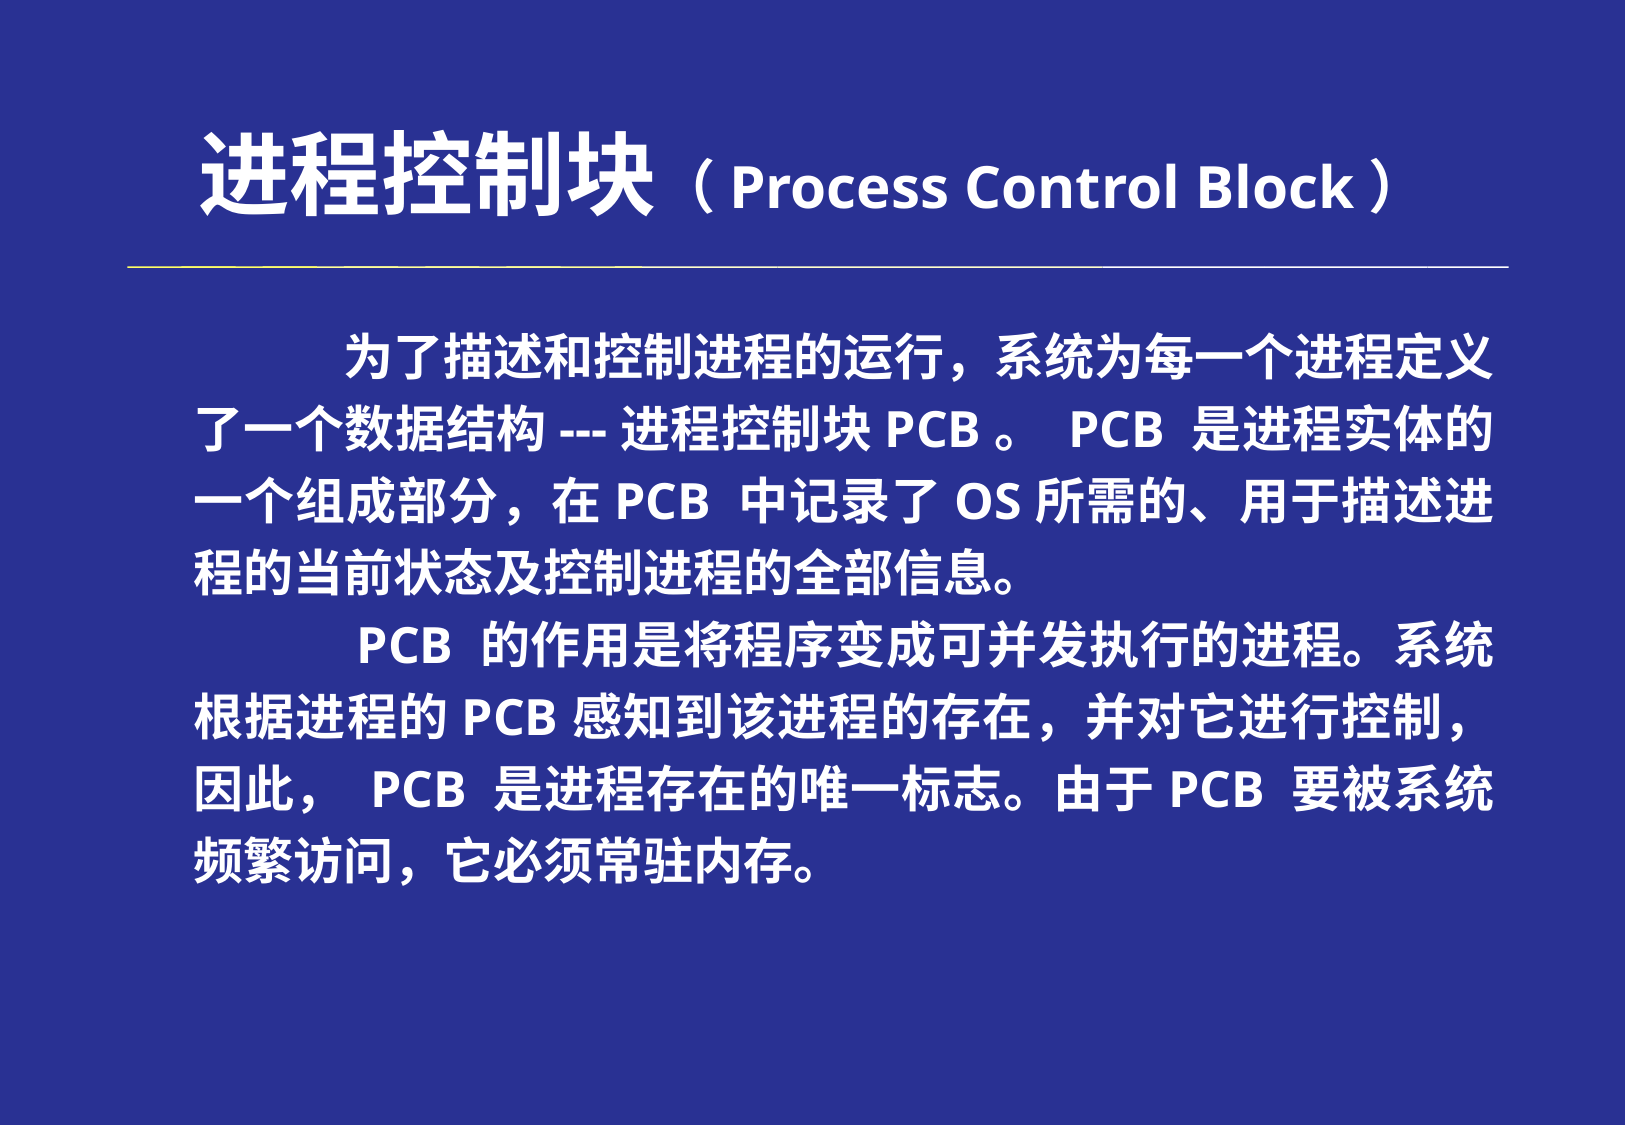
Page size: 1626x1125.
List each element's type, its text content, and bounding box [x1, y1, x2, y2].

list 为了描述和控制进程的运行，系统为每一个进程定义了一个数据结构---进程控制块PCB。 PCB 是进程实体的一个组成部分，在PCB 中记录了OS所需的、用于描述进程的当前状态及控制进程的全部信息。 PCB 的作用是将程序变成可并发执行的进程。系统根据进程的PCB感知到该进程的存在，并对它进行控制，因此， PCB 是进程存在的唯一标志。由于PCB 要被系统频繁访问，它必须常驻内存。 [121, 305, 1510, 1107]
title 进程控制块（Process Control Block） [121, 77, 1504, 266]
